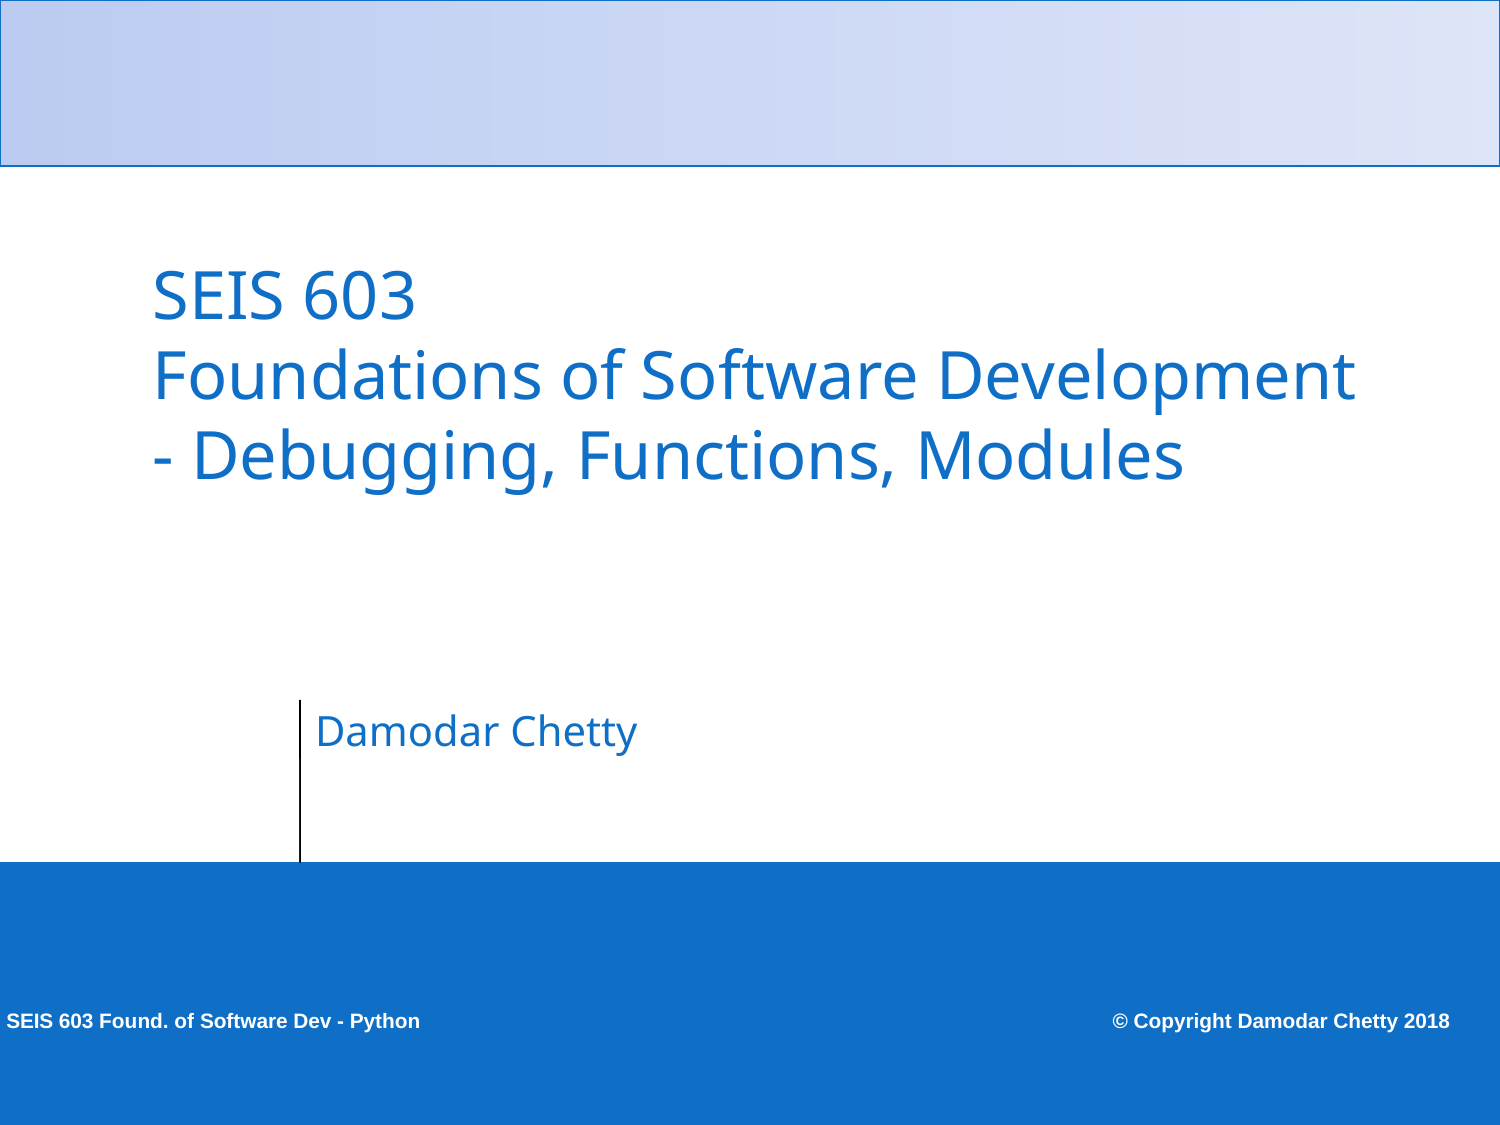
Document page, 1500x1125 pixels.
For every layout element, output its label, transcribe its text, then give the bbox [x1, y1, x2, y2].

subtitle Damodar Chetty [299, 699, 1013, 851]
title SEIS 603 Foundations of Software Development - Debugging, Functions, Modules [137, 349, 1476, 501]
